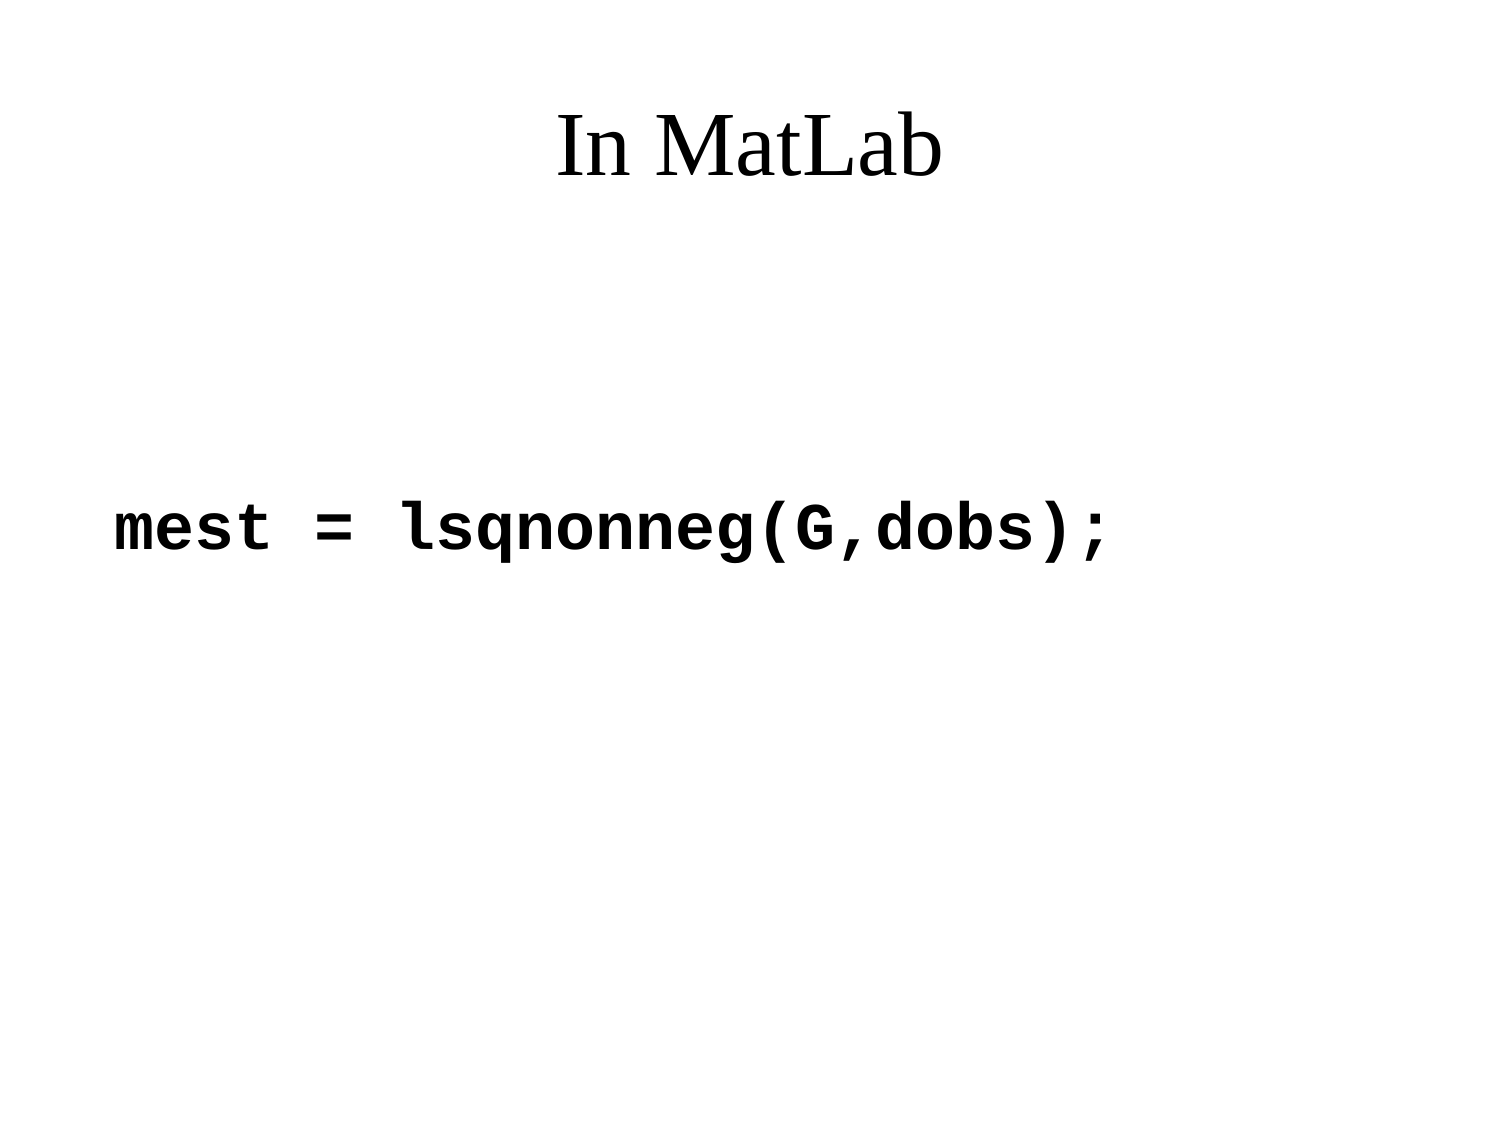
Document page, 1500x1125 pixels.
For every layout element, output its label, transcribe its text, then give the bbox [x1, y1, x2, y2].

list mest = lsqnonneg(G,dobs); [99, 474, 1213, 575]
title In MatLab [75, 45, 1425, 233]
